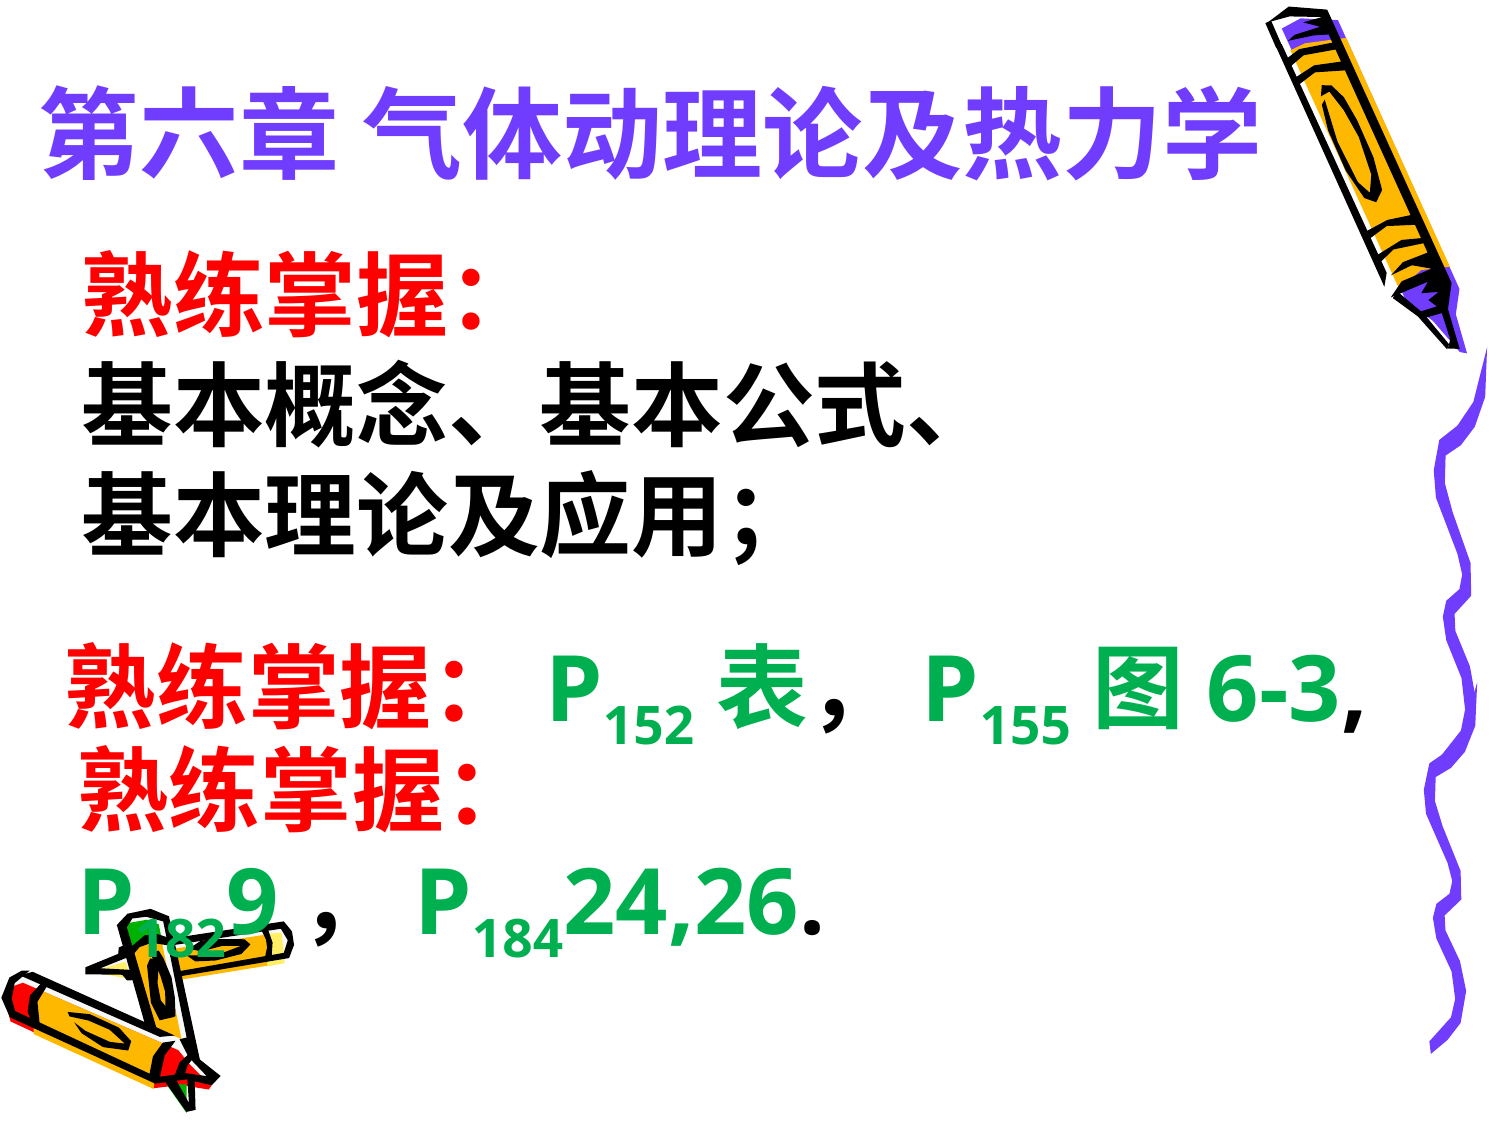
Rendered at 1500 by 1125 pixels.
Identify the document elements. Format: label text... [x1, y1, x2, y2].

text_box 熟练掌握：P152表，P155图6-3, [50, 622, 1383, 763]
text_box 熟练掌握： 基本概念、基本公式、 基本理论及应用； [66, 230, 1014, 575]
text_box 熟练掌握：P1829，P18424,26. [62, 725, 1313, 976]
text_box 第六章 气体动理论及热力学 [24, 63, 1388, 199]
